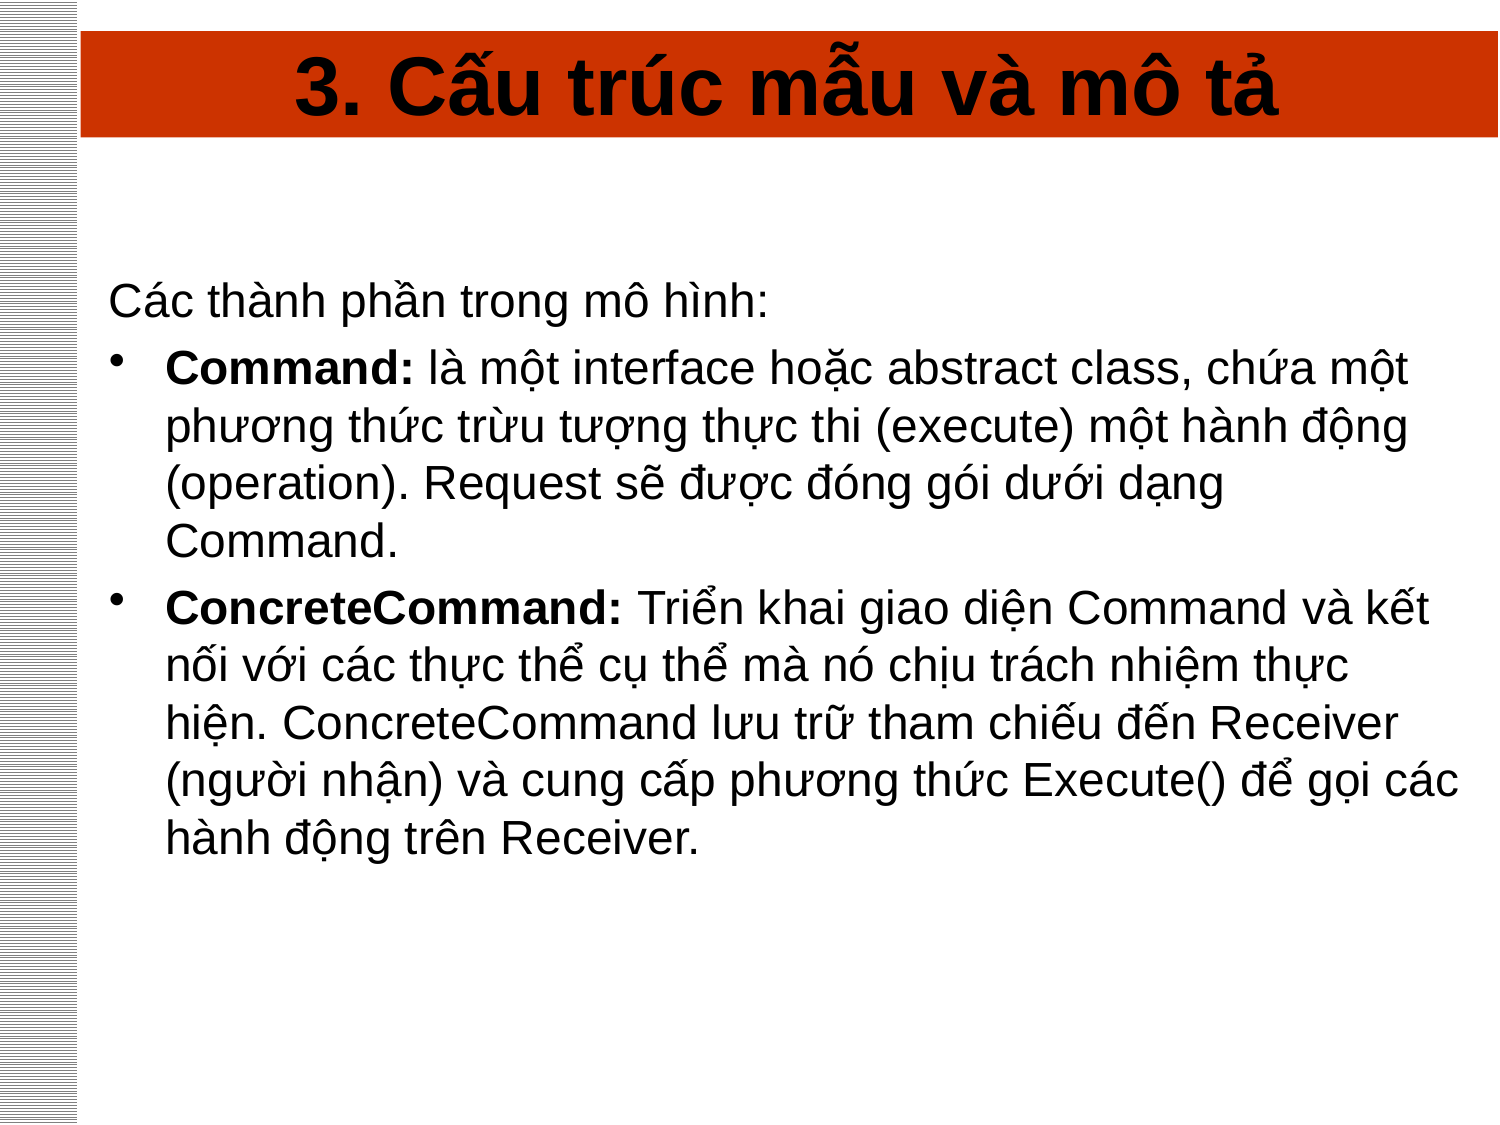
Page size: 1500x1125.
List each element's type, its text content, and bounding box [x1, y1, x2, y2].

title 3. Cấu trúc mẫu và mô tả [75, 24, 1500, 138]
list Các thành phần trong mô hình: Command: là một interface hoặc abstract class, chứa một phương thức trừu tượng thực thi (execute) một hành động (operation). Request sẽ được đóng gói dưới dạng Command. ConcreteCommand: Triển khai giao diện Command và kết nối với các thực thể cụ thể mà nó chịu trách nhiệm thực hiện. ConcreteCommand lưu trữ tham chiếu đến Receiver (người nhận) và cung cấp phương thức Execute() để gọi các hành động trên Receiver. [93, 262, 1482, 950]
